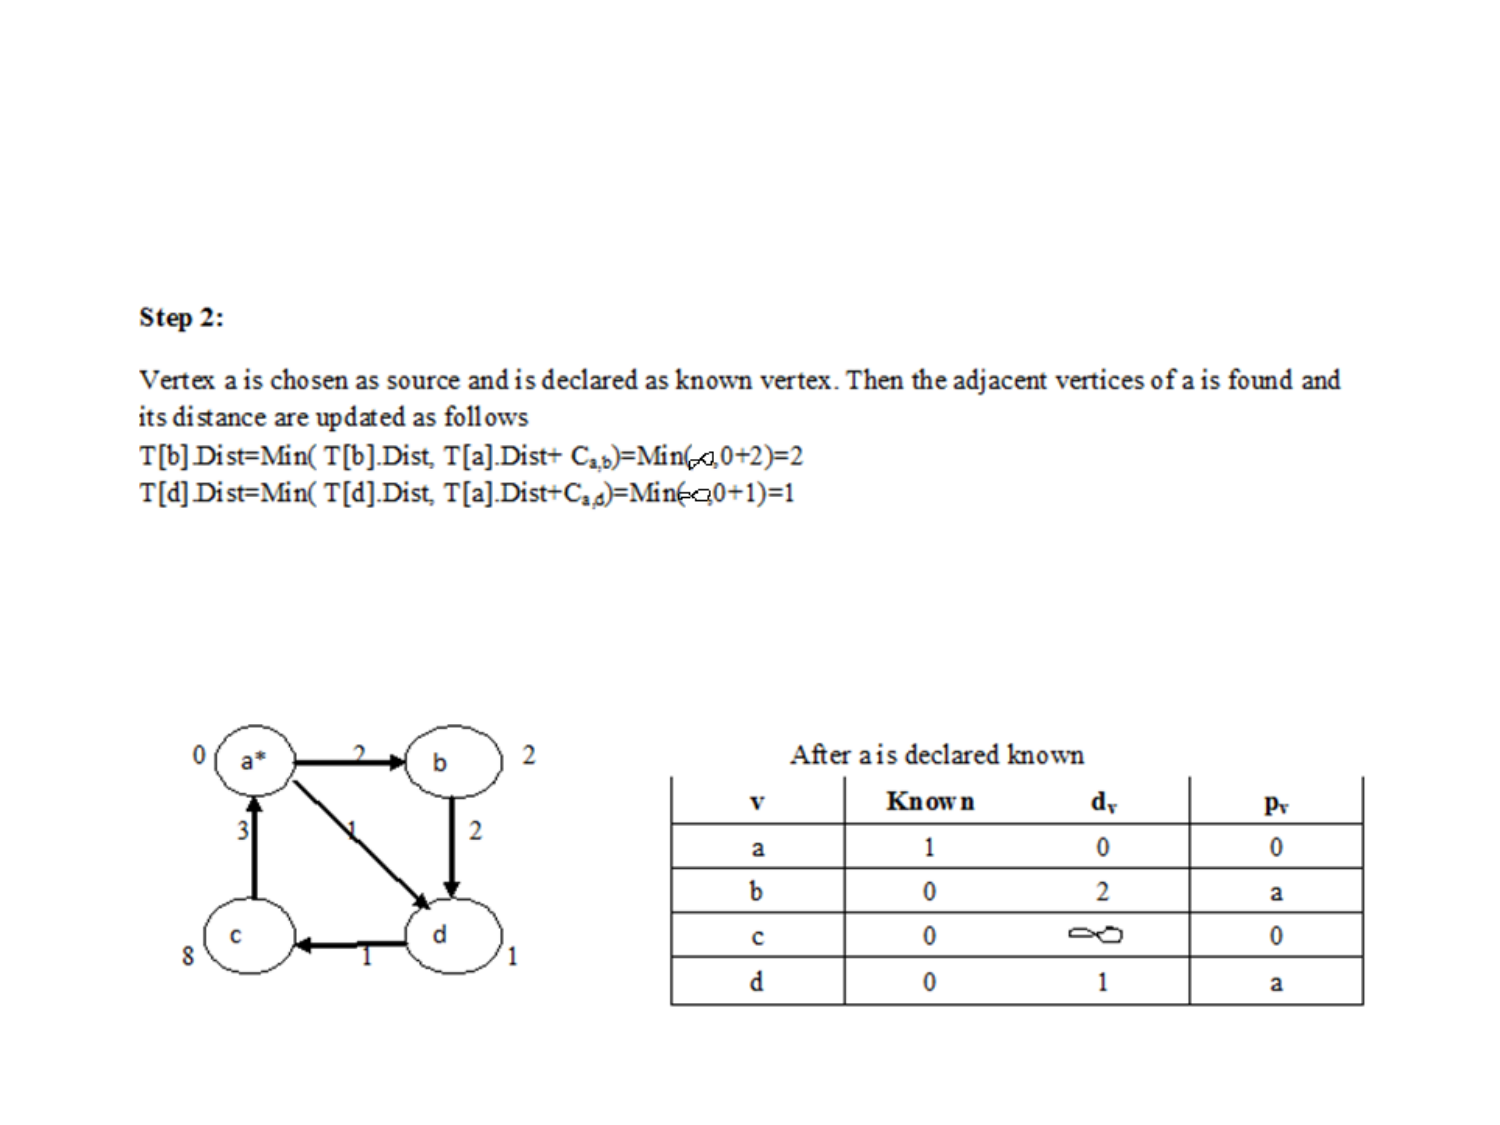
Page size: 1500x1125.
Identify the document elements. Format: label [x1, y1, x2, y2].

list [138, 299, 1388, 1013]
